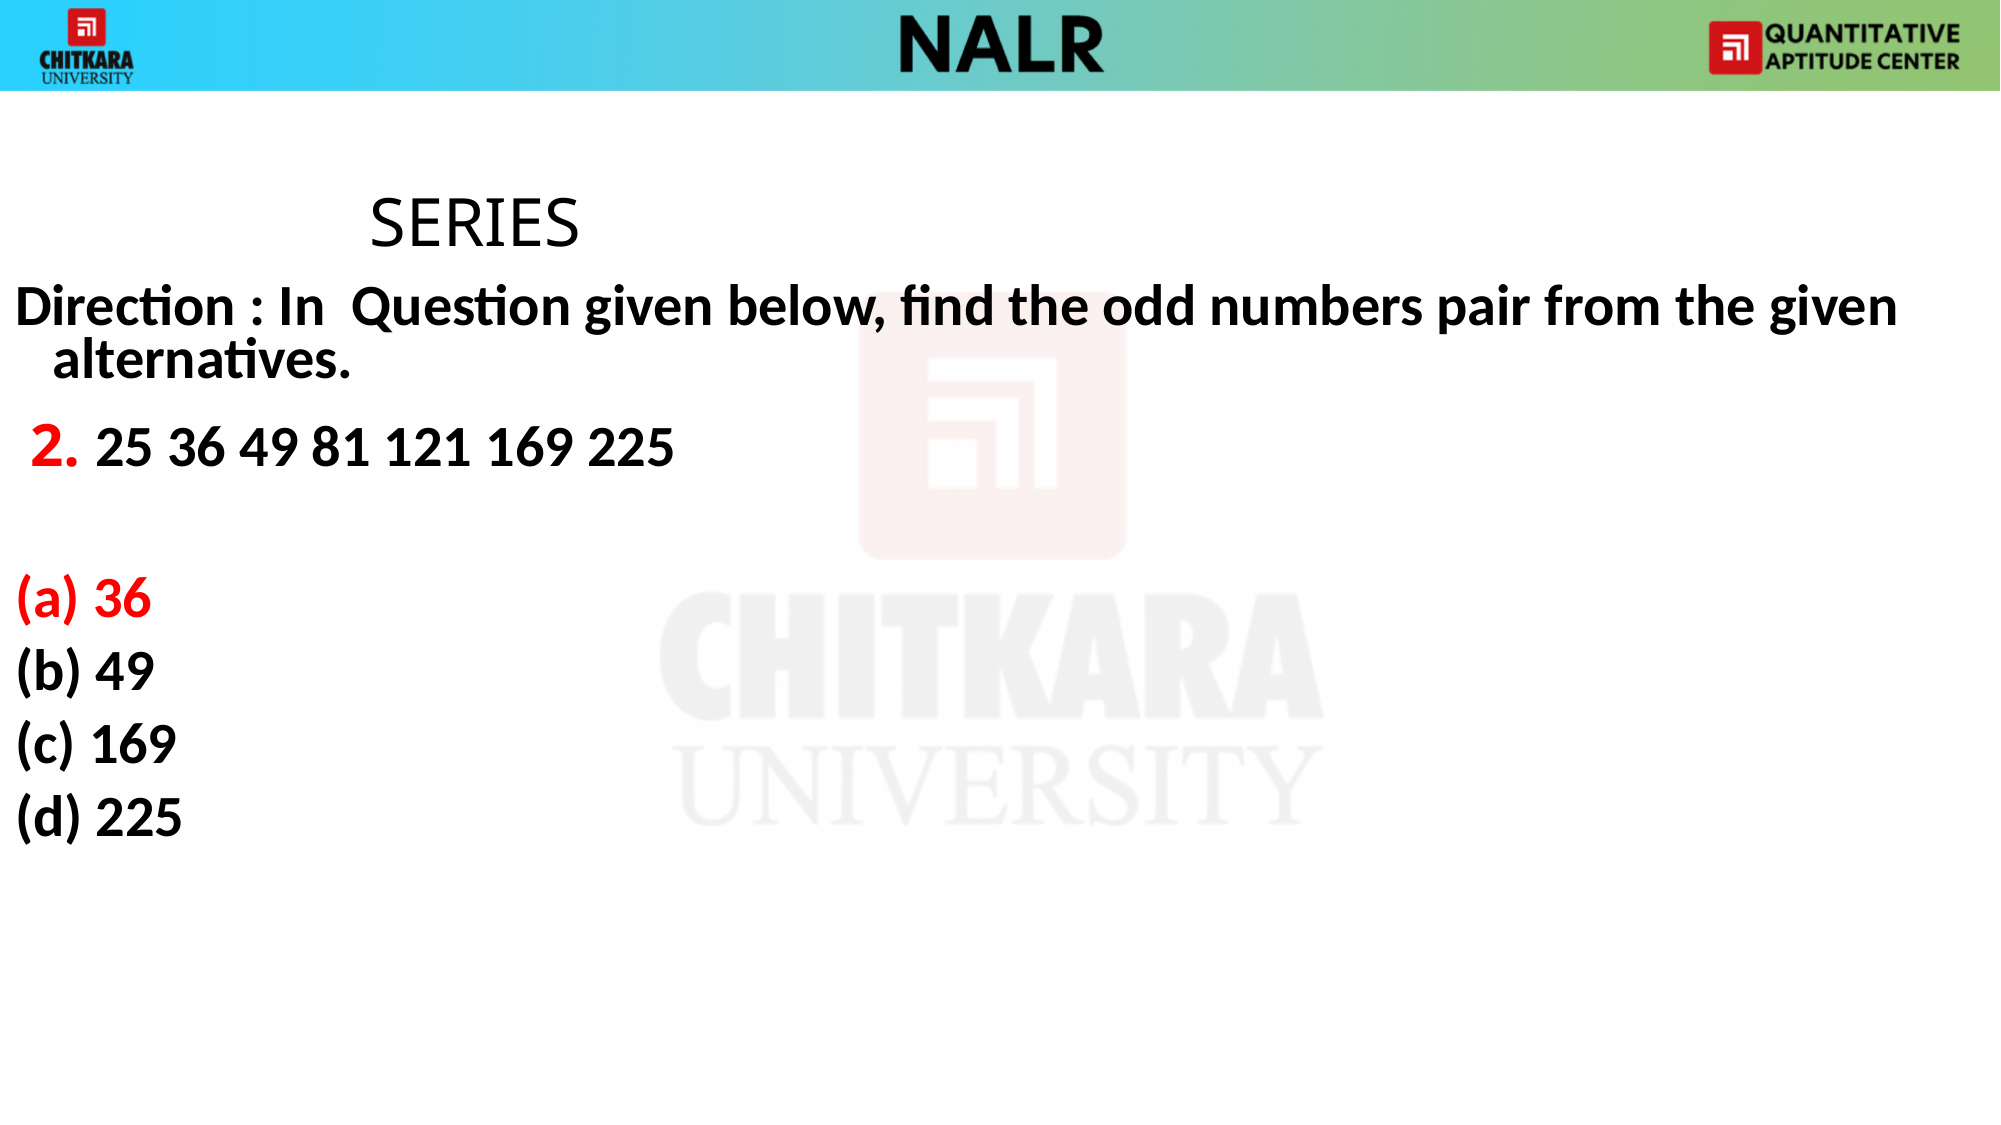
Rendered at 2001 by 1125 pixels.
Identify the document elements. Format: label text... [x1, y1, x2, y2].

picture [0, 0, 2000, 1125]
list SERIES Direction : In Question given below, find the odd numbers pair from the given alternatives. 2. 25 36 49 81 121 169 225 (a) 36 (b) 49 (c) 169 (d) 225 [0, 173, 1925, 1051]
